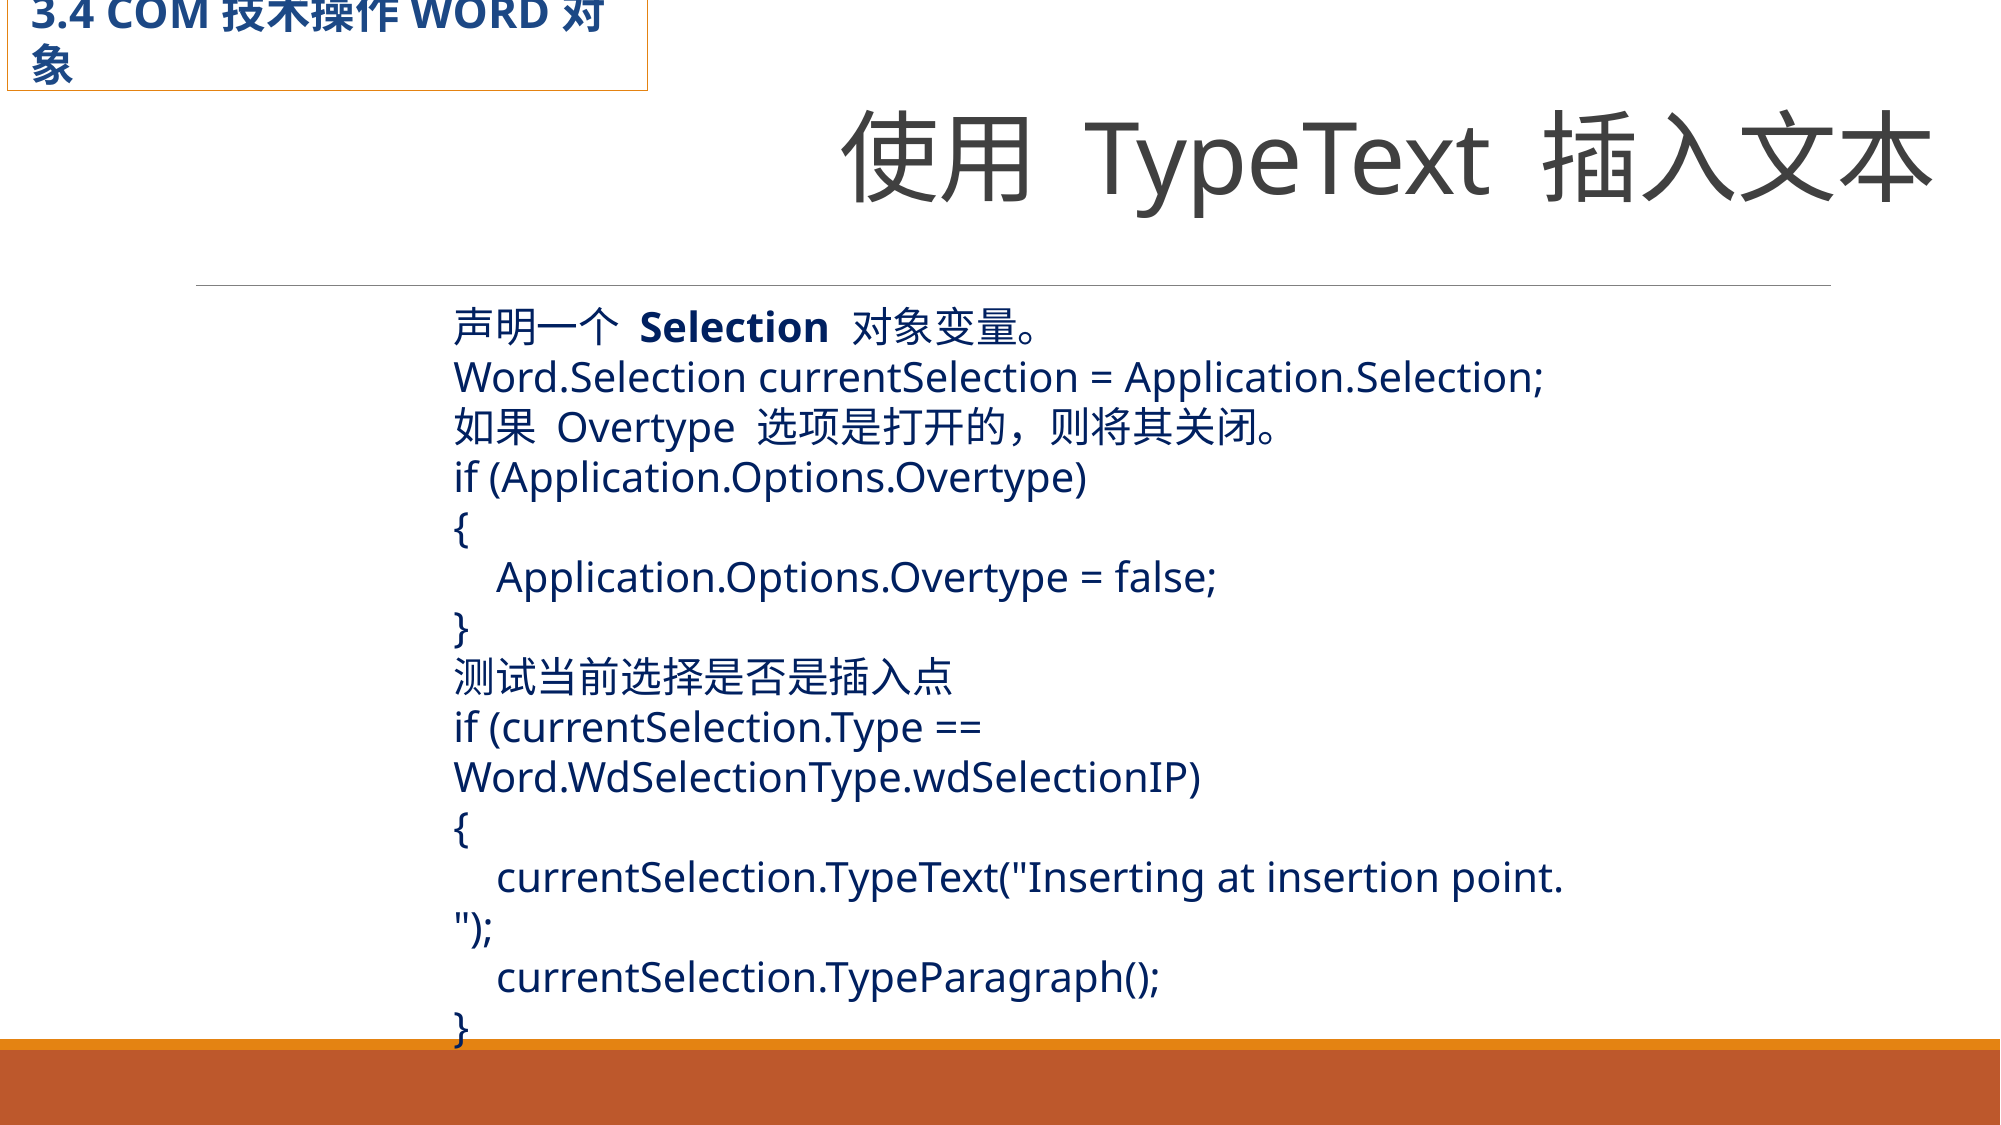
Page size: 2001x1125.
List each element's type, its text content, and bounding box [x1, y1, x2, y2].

text_box 声明一个 Selection 对象变量。 Word.Selection currentSelection = Application.Selection; 如果 Overtype 选项是打开的，则将其关闭。 if (Application.Options.Overtype) { Application.Options.Overtype = false; } 测试当前选择是否是插入点 if (currentSelection.Type == Word.WdSelectionType.wdSelectionIP) { currentSelection.TypeText("Inserting at insertion point. "); currentSelection.TypeParagraph(); } [438, 293, 1607, 1059]
title 使用 TypeText 插入文本 [824, 103, 2000, 223]
